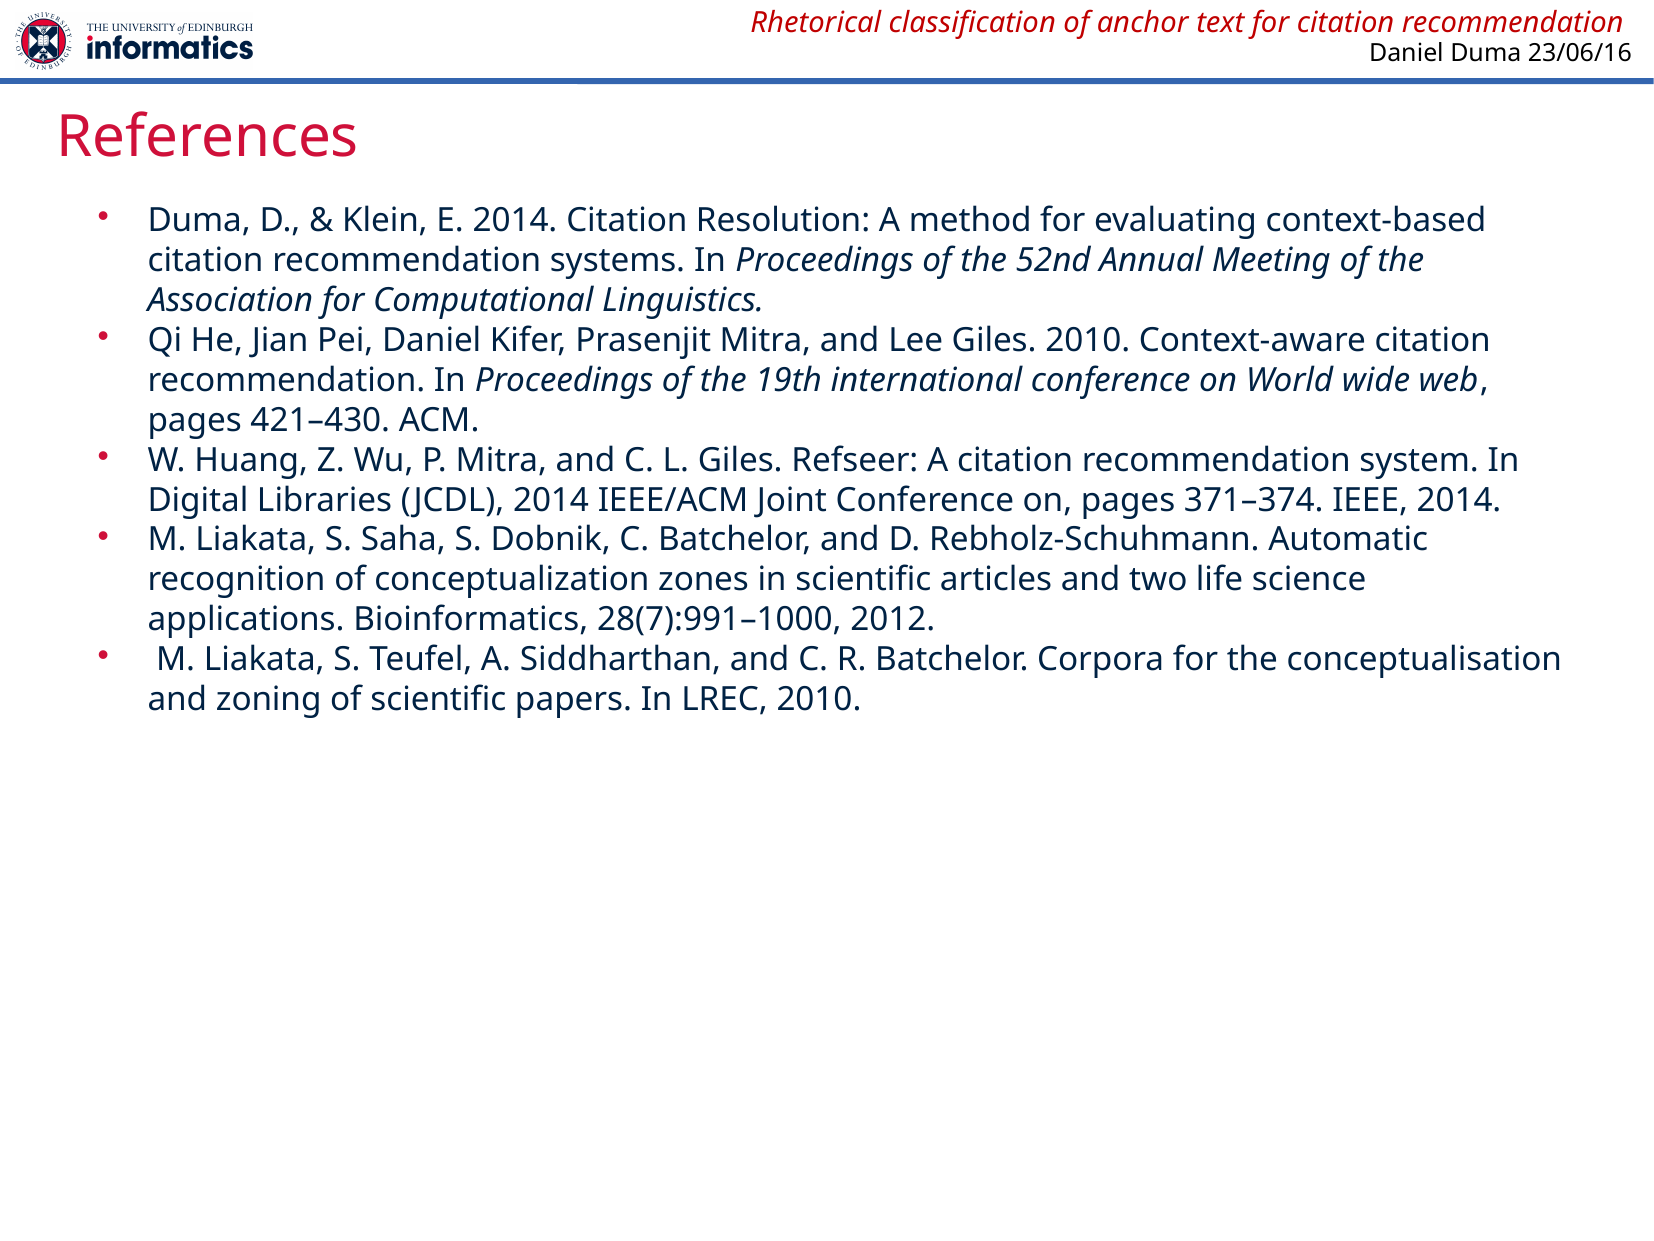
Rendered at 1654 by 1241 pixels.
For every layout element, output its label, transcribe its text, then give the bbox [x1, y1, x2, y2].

picture [15, 12, 253, 70]
list Duma, D., & Klein, E. 2014. Citation Resolution: A method for evaluating context-based citation recommendation systems. In Proceedings of the 52nd Annual Meeting of the Association for Computational Linguistics. Qi He, Jian Pei, Daniel Kifer, Prasenjit Mitra, and Lee Giles. 2010. Context-aware citation recommendation. In Proceedings of the 19th international conference on World wide web, pages 421–430. ACM. W. Huang, Z. Wu, P. Mitra, and C. L. Giles. Refseer: A citation recommendation system. In Digital Libraries (JCDL), 2014 IEEE/ACM Joint Conference on, pages 371–374. IEEE, 2014. M. Liakata, S. Saha, S. Dobnik, C. Batchelor, and D. Rebholz-Schuhmann. Automatic recognition of conceptualization zones in scientiﬁc articles and two life science applications. Bioinformatics, 28(7):991–1000, 2012. M. Liakata, S. Teufel, A. Siddharthan, and C. R. Batchelor. Corpora for the conceptualisation and zoning of scientiﬁc papers. In LREC, 2010. [82, 197, 1574, 1148]
title References [41, 104, 1514, 188]
